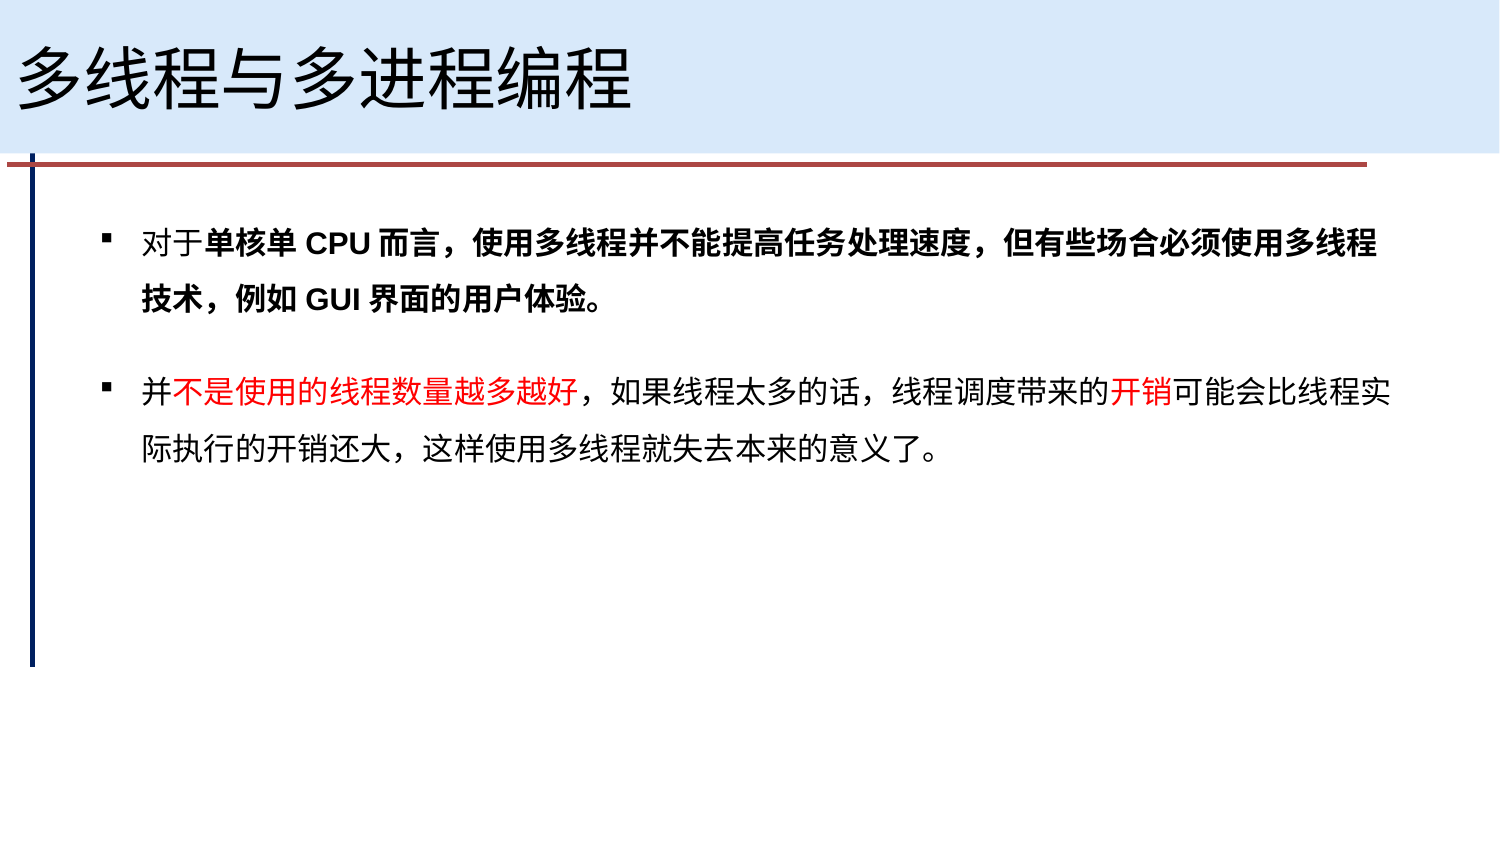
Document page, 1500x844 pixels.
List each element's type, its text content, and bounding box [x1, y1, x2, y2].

title 多线程与多进程编程 [0, 0, 1500, 154]
list 对于单核单CPU而言，使用多线程并不能提高任务处理速度，但有些场合必须使用多线程技术，例如GUI界面的用户体验。 并不是使用的线程数量越多越好，如果线程太多的话，线程调度带来的开销可能会比线程实际执行的开销还大，这样使用多线程就失去本来的意义了。 [84, 196, 1424, 755]
